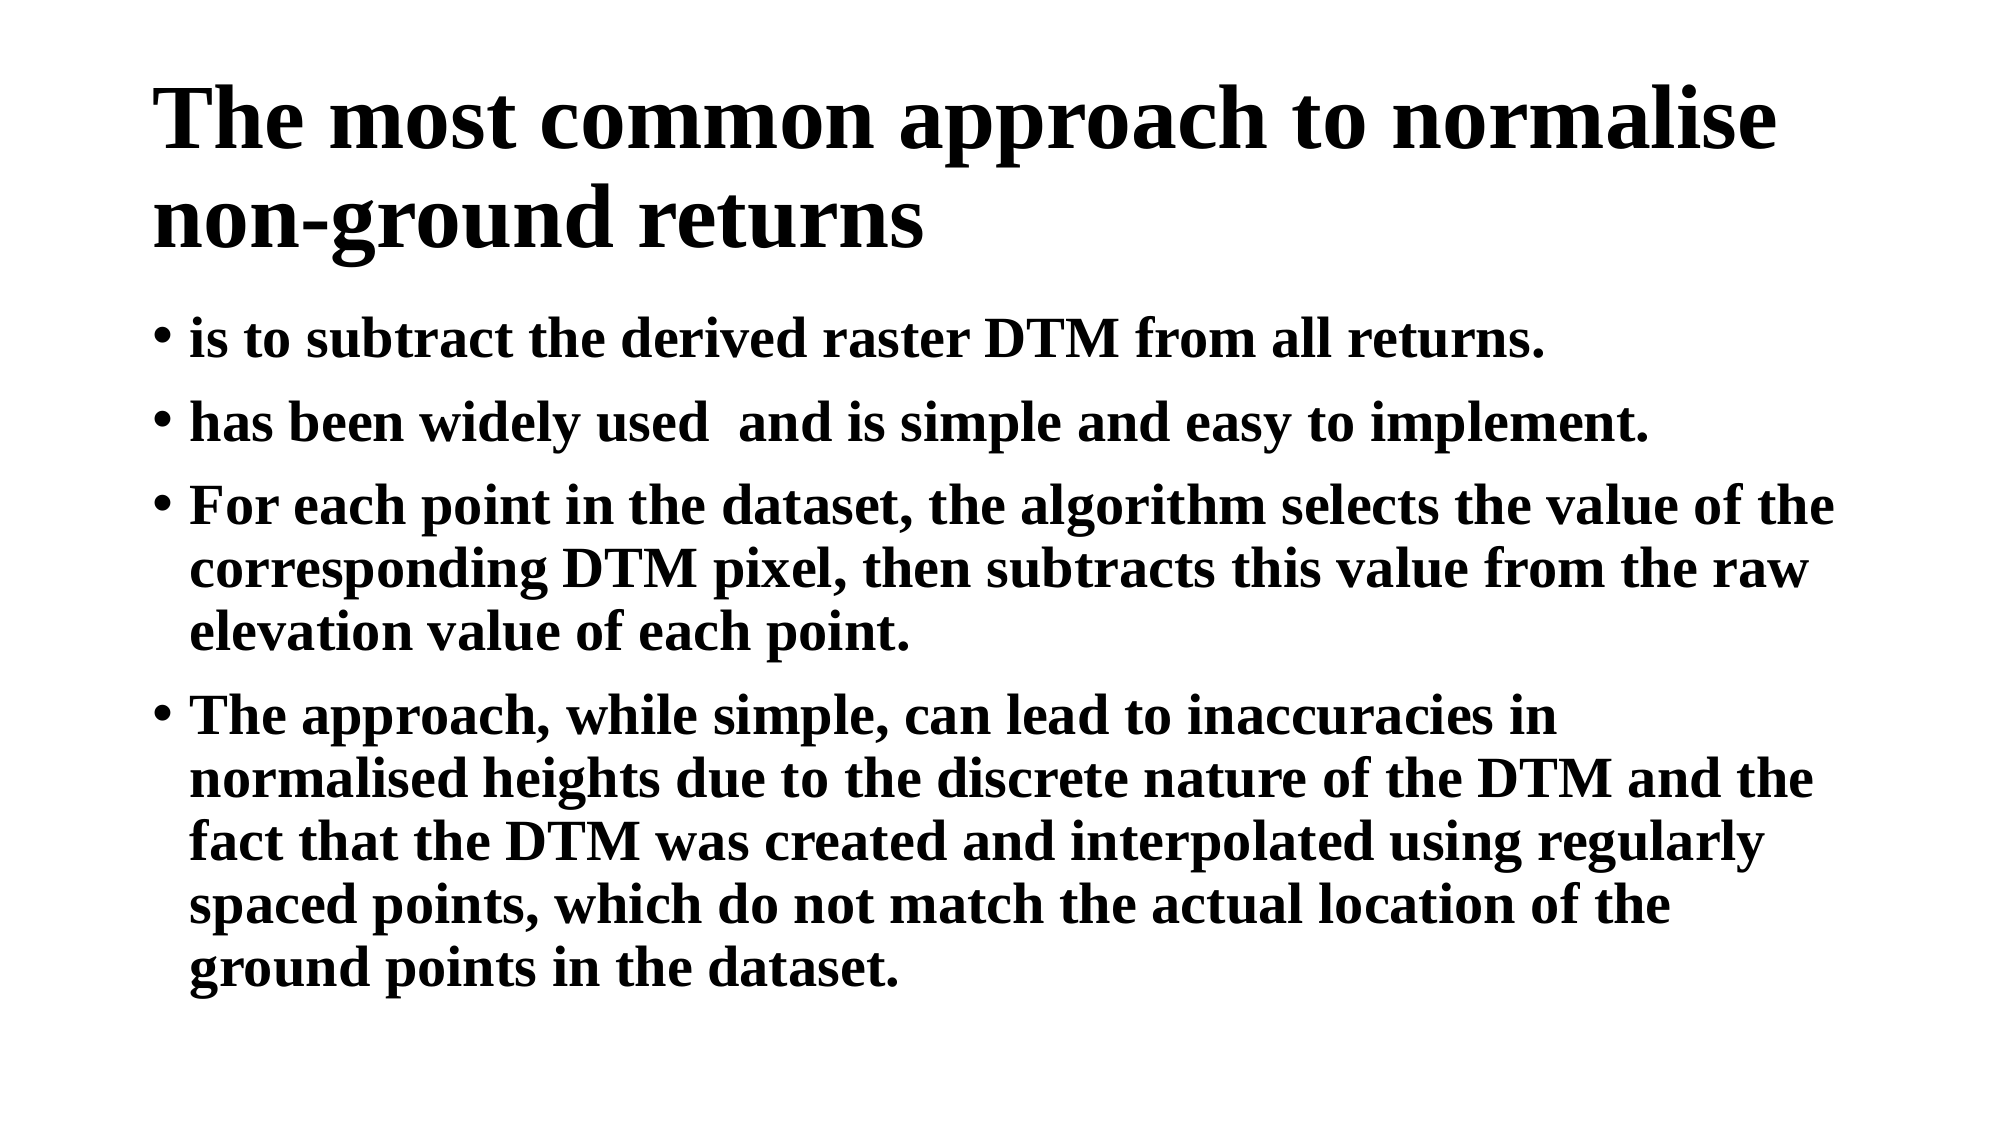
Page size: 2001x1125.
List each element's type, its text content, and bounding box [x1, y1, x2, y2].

title The most common approach to normalise non-ground returns [137, 59, 1863, 278]
list is to subtract the derived raster DTM from all returns. has been widely used and is simple and easy to implement. For each point in the dataset, the algorithm selects the value of the corresponding DTM pixel, then subtracts this value from the raw elevation value of each point. The approach, while simple, can lead to inaccuracies in normalised heights due to the discrete nature of the DTM and the fact that the DTM was created and interpolated using regularly spaced points, which do not match the actual location of the ground points in the dataset. [137, 299, 1863, 1014]
